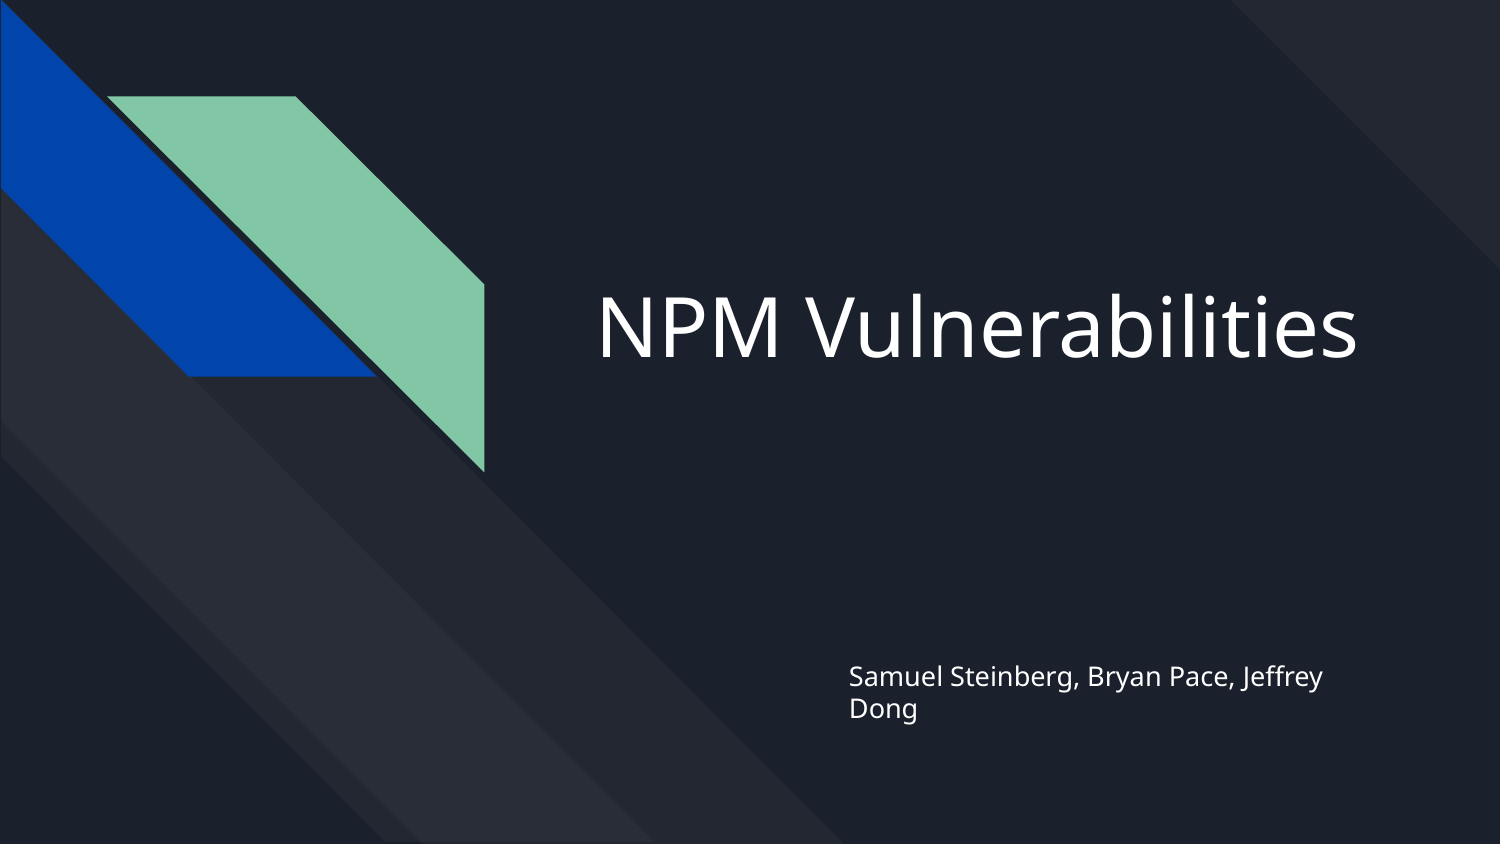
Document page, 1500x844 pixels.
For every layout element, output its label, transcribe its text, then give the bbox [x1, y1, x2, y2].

title NPM Vulnerabilities [580, 258, 1404, 518]
subtitle Samuel Steinberg, Bryan Pace, Jeffrey Dong [833, 643, 1404, 727]
